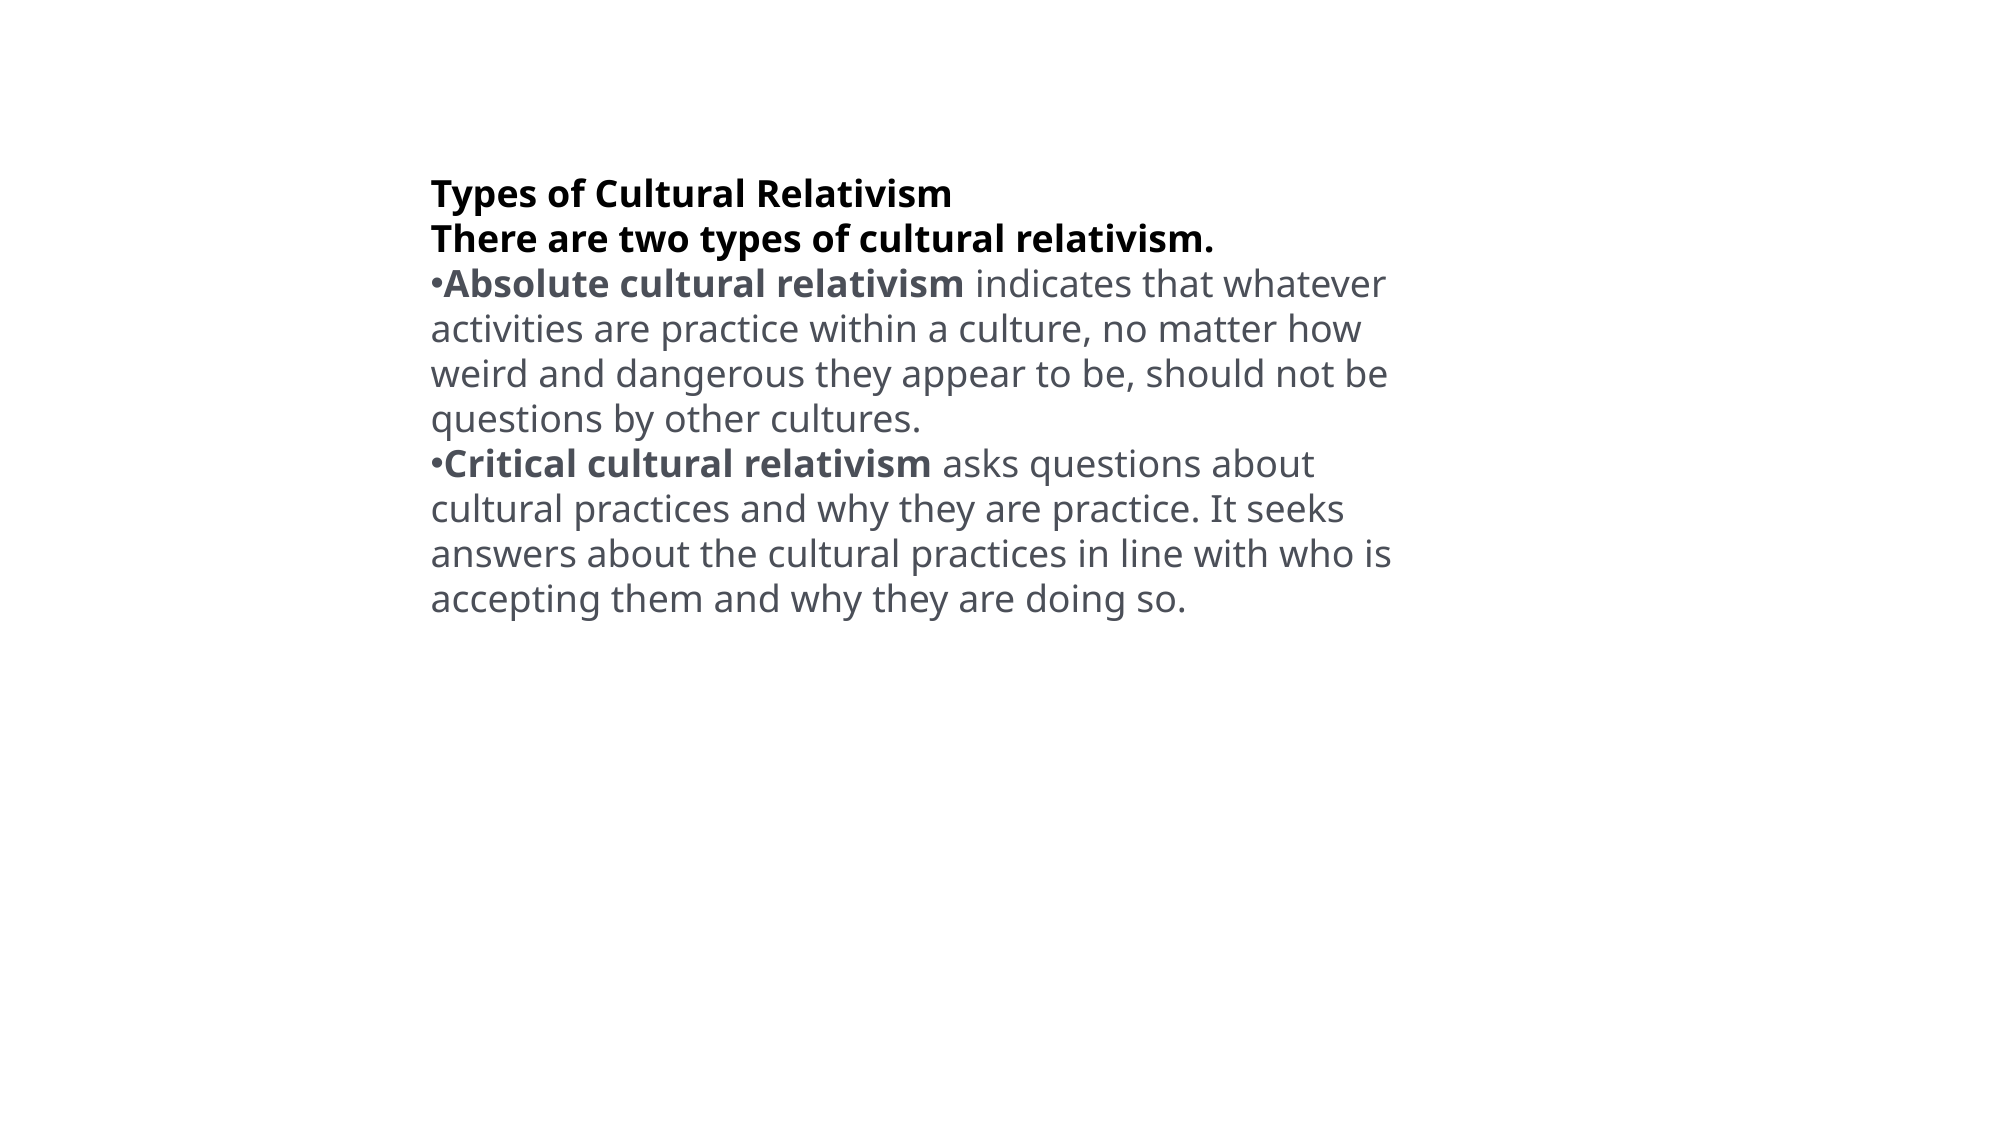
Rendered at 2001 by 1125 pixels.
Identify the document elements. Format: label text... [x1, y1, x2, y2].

text_box Types of Cultural Relativism There are two types of cultural relativism. Absolute cultural relativism indicates that whatever activities are practice within a culture, no matter how weird and dangerous they appear to be, should not be questions by other cultures. Critical cultural relativism asks questions about cultural practices and why they are practice. It seeks answers about the cultural practices in line with who is accepting them and why they are doing so. [415, 162, 1417, 673]
